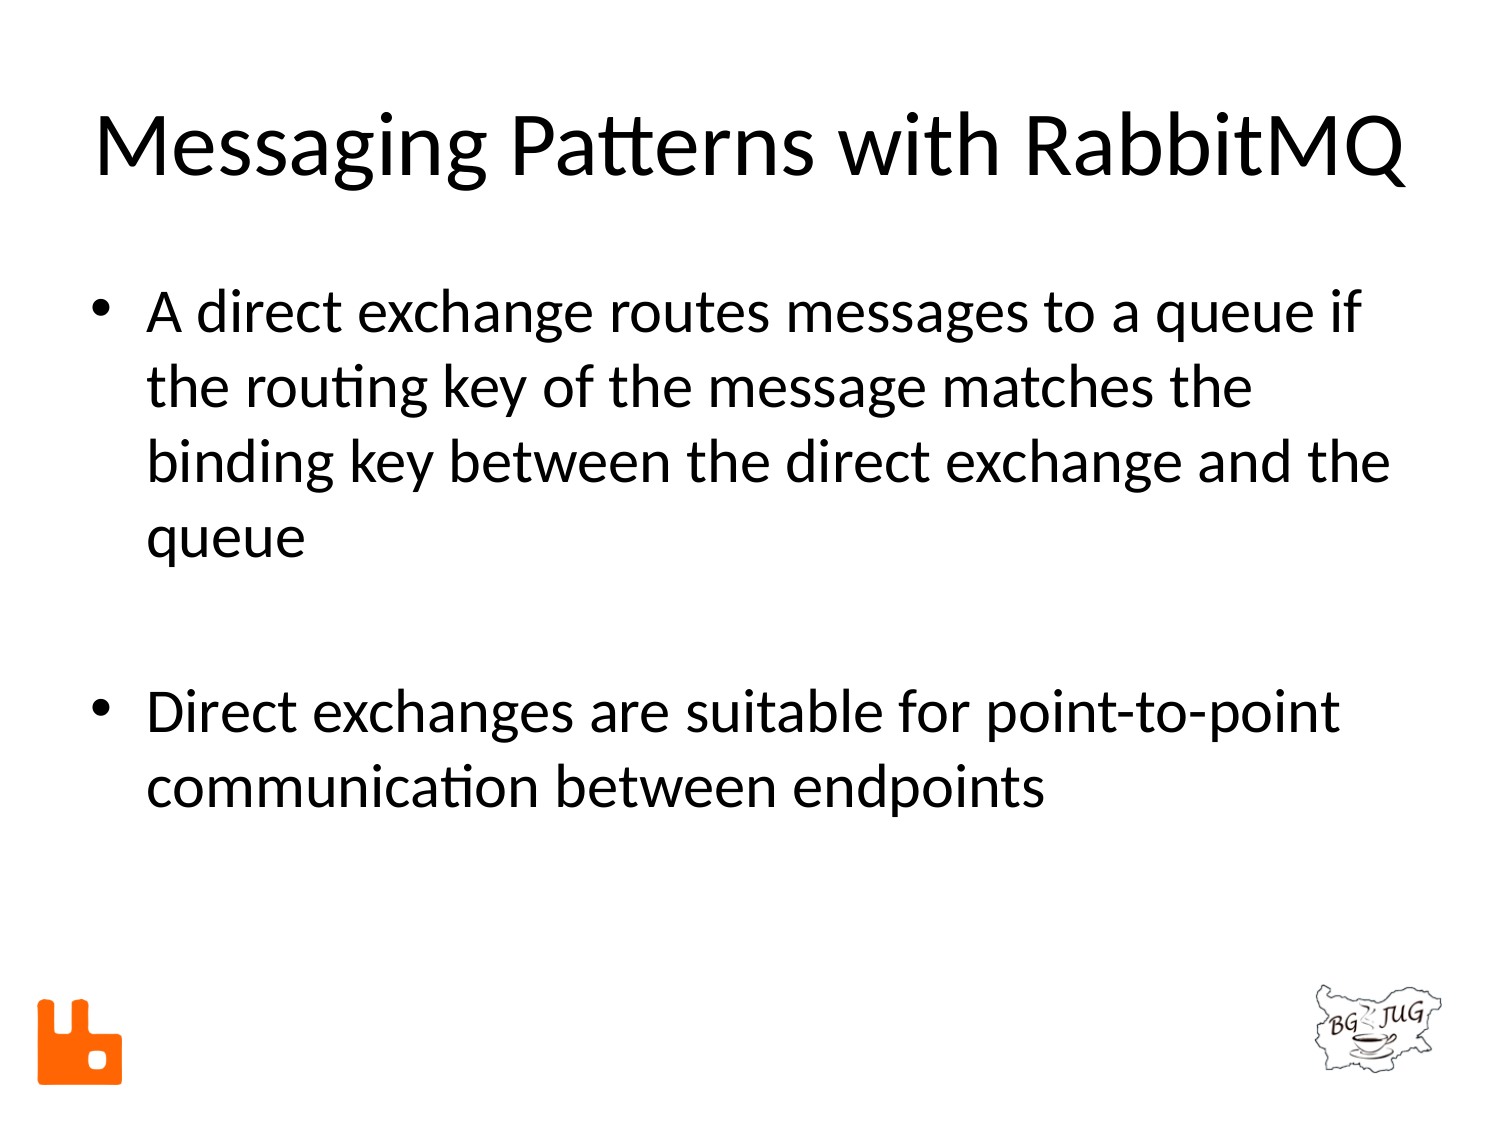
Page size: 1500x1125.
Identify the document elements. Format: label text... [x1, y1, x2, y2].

list A direct exchange routes messages to a queue if the routing key of the message matches the binding key between the direct exchange and the queue Direct exchanges are suitable for point-to-point communication between endpoints [75, 262, 1425, 1005]
title Messaging Patterns with RabbitMQ [75, 45, 1425, 233]
picture [1312, 982, 1443, 1075]
picture [37, 999, 122, 1085]
